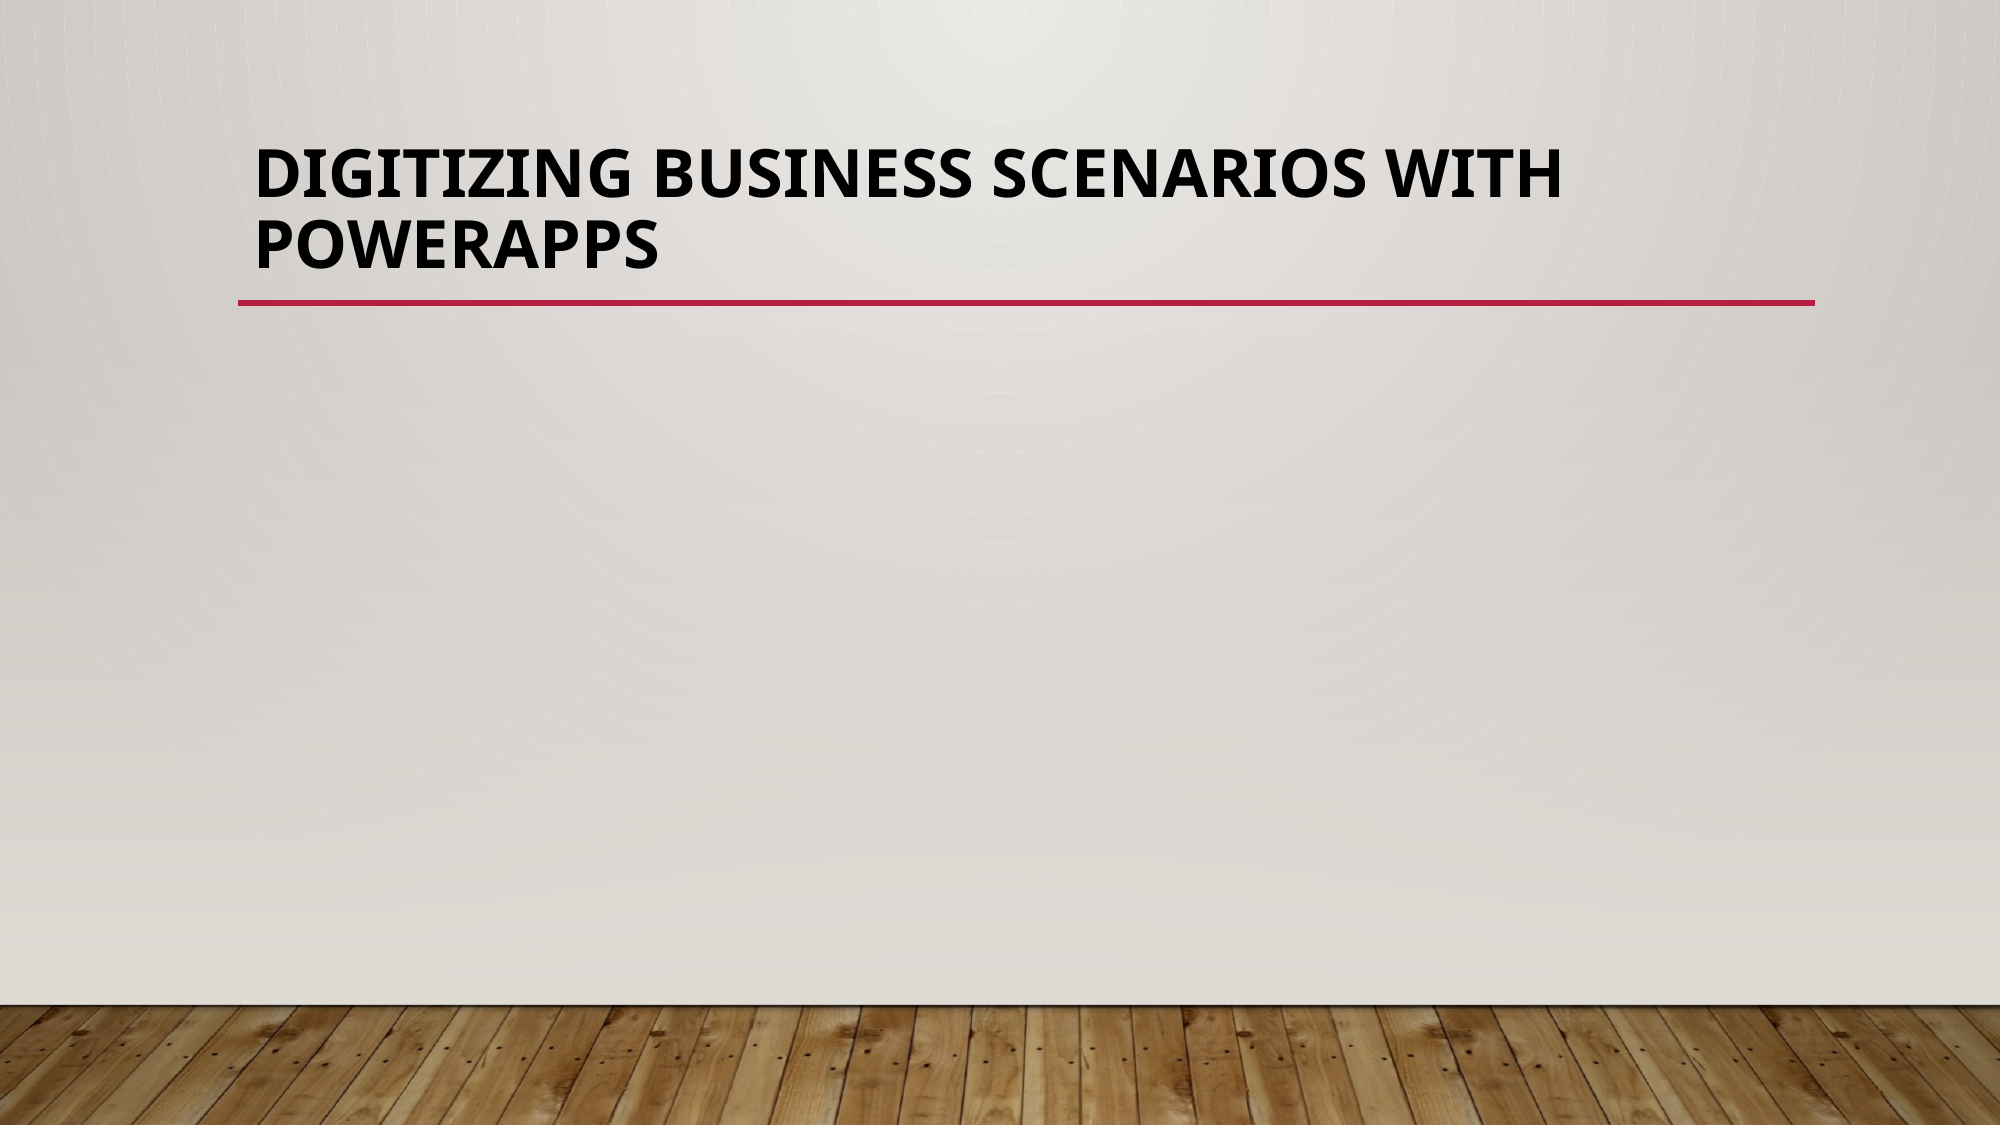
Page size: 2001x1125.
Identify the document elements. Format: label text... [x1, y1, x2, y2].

title Digitizing Business Scenarios with PowerApps [238, 131, 1814, 305]
picture [0, 1005, 2000, 1125]
